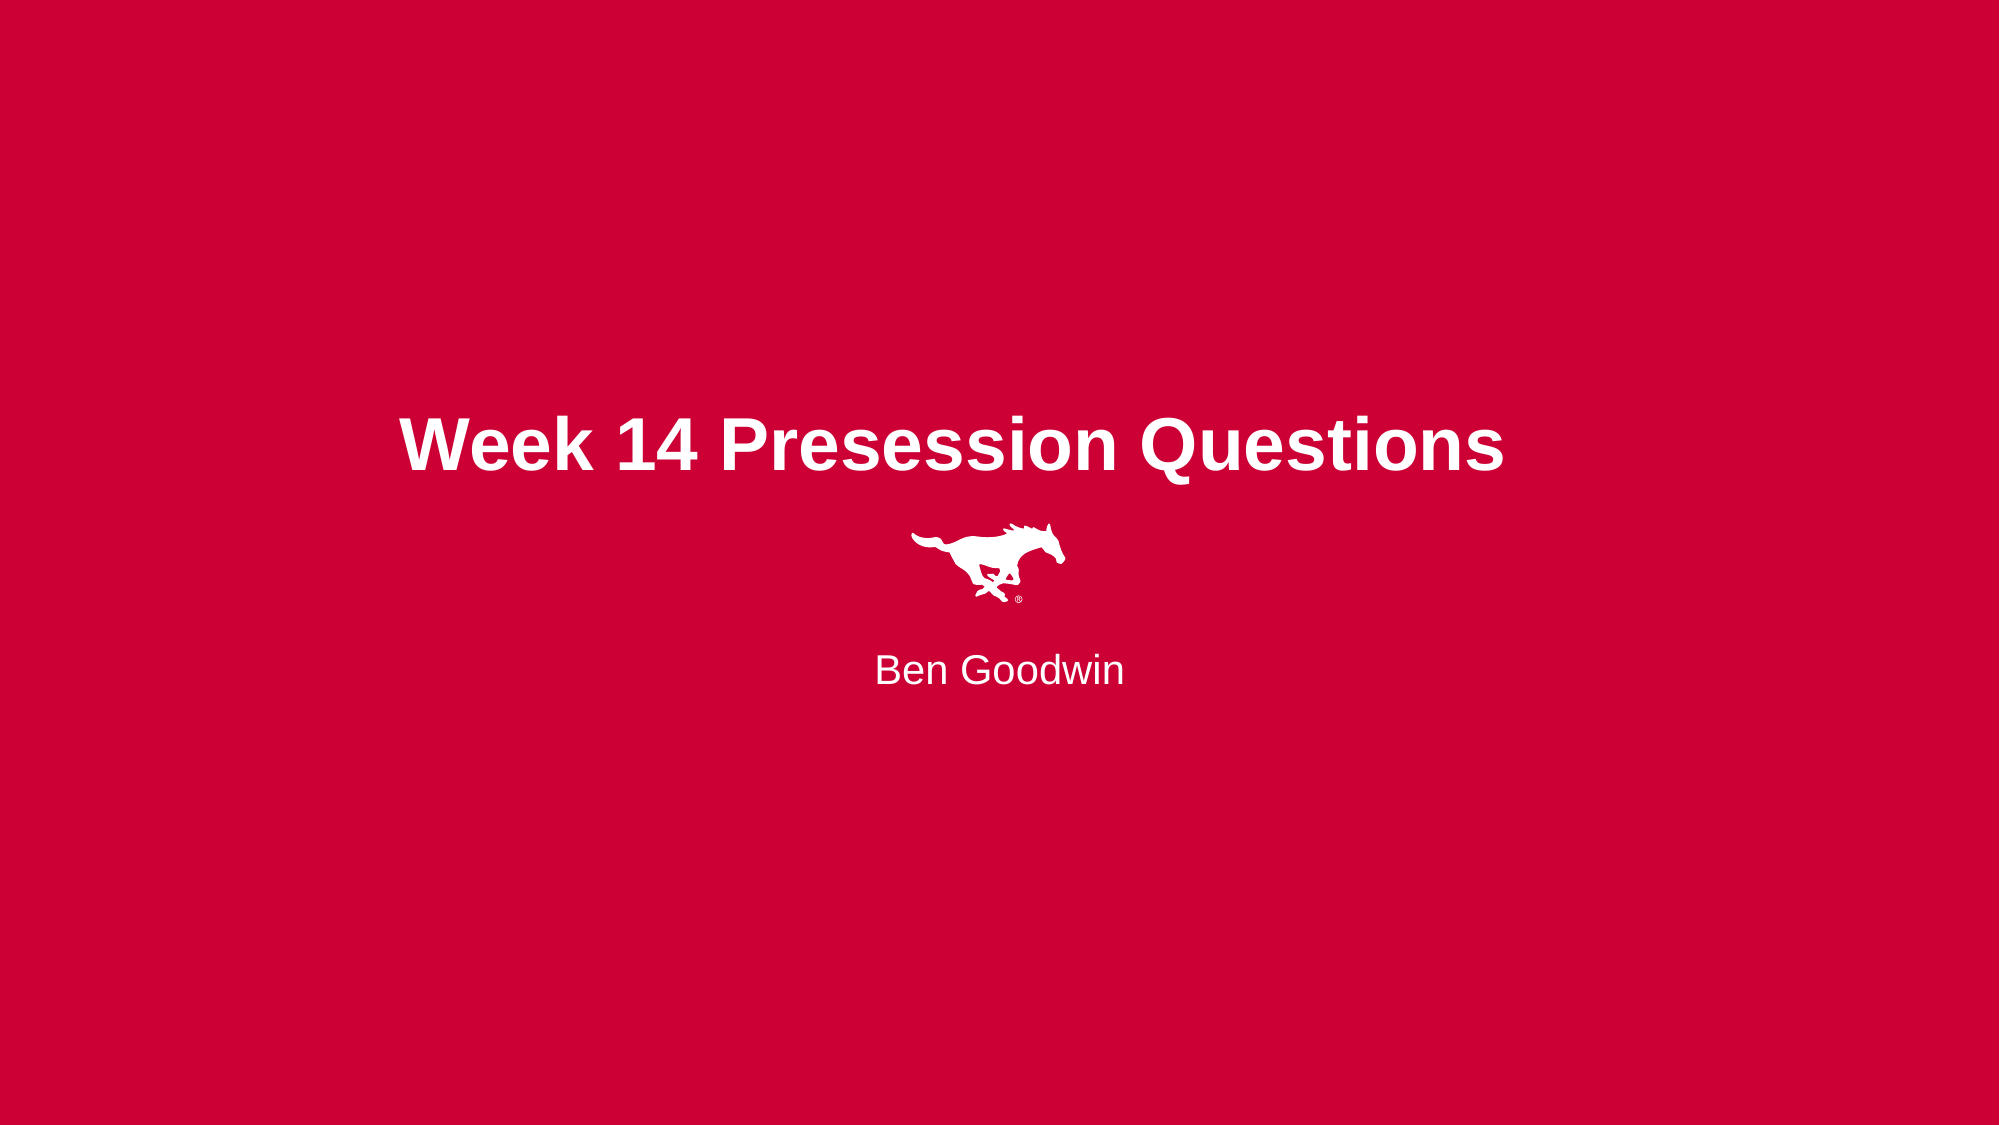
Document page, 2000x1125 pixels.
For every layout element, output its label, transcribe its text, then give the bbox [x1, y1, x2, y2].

subtitle Ben Goodwin [0, 649, 2000, 756]
title Week 14 Presession Questions [0, 223, 2000, 487]
